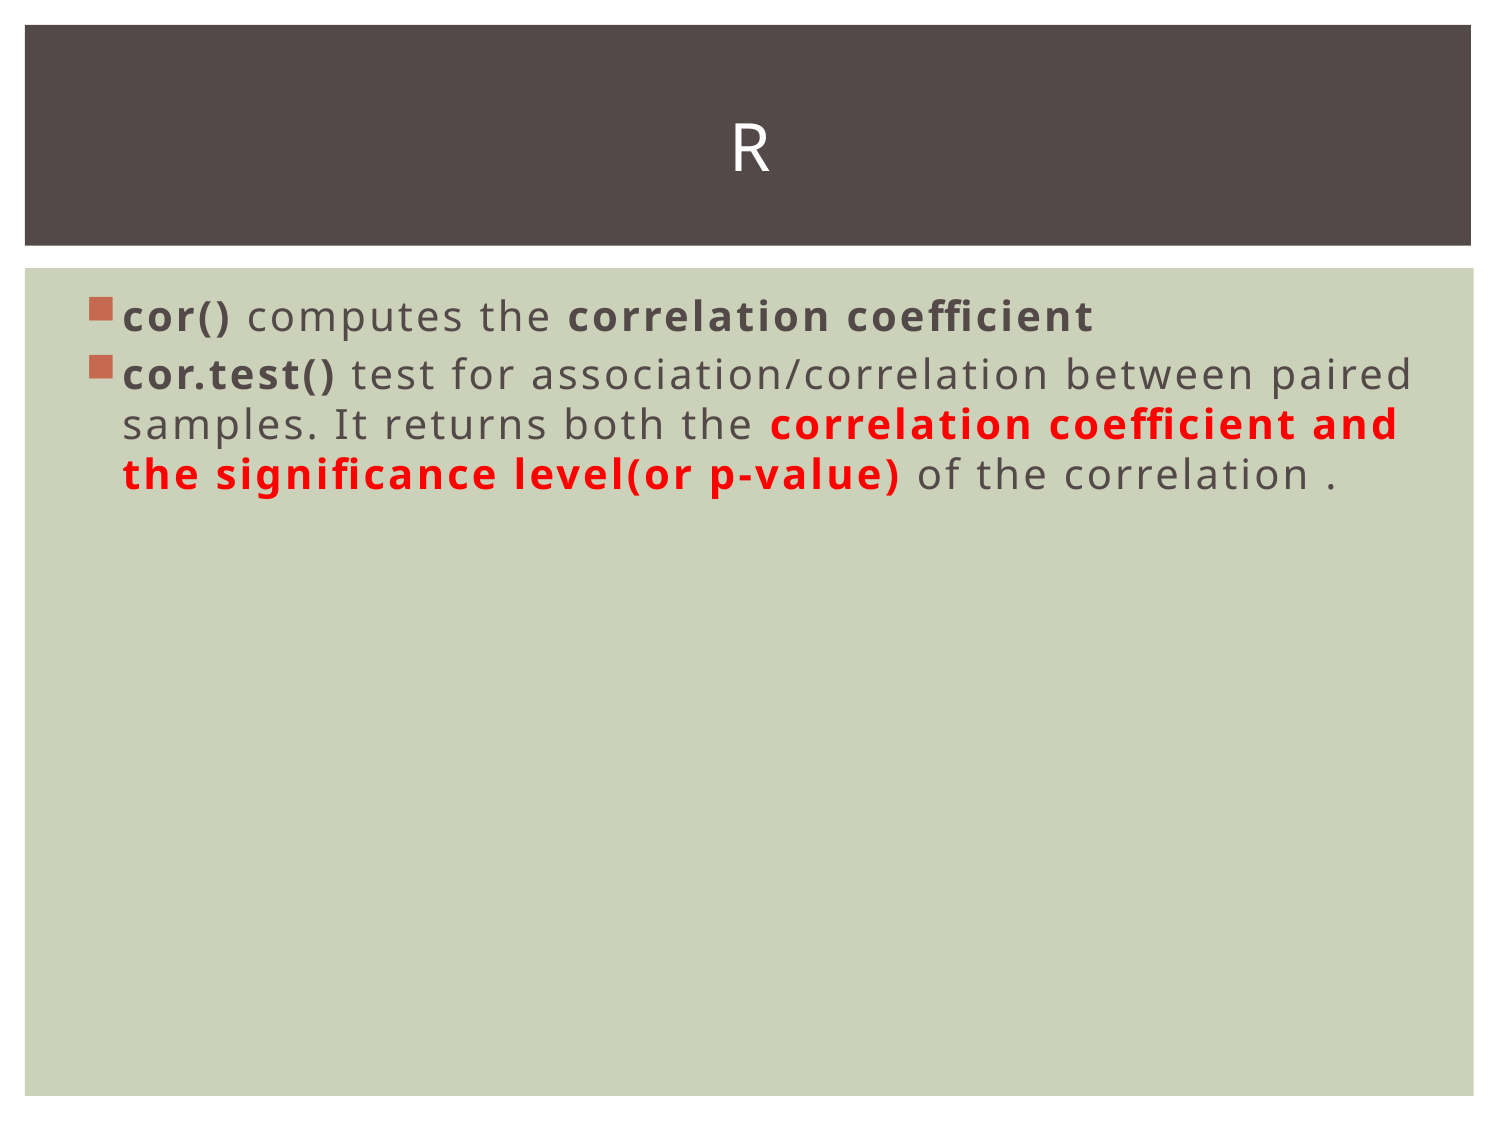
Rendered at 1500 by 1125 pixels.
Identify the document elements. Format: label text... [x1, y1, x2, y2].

list cor() computes the correlation coefficient cor.test() test for association/correlation between paired samples. It returns both the correlation coefficient and the significance level(or p-value) of the correlation . [62, 281, 1442, 1005]
title R [62, 58, 1438, 232]
